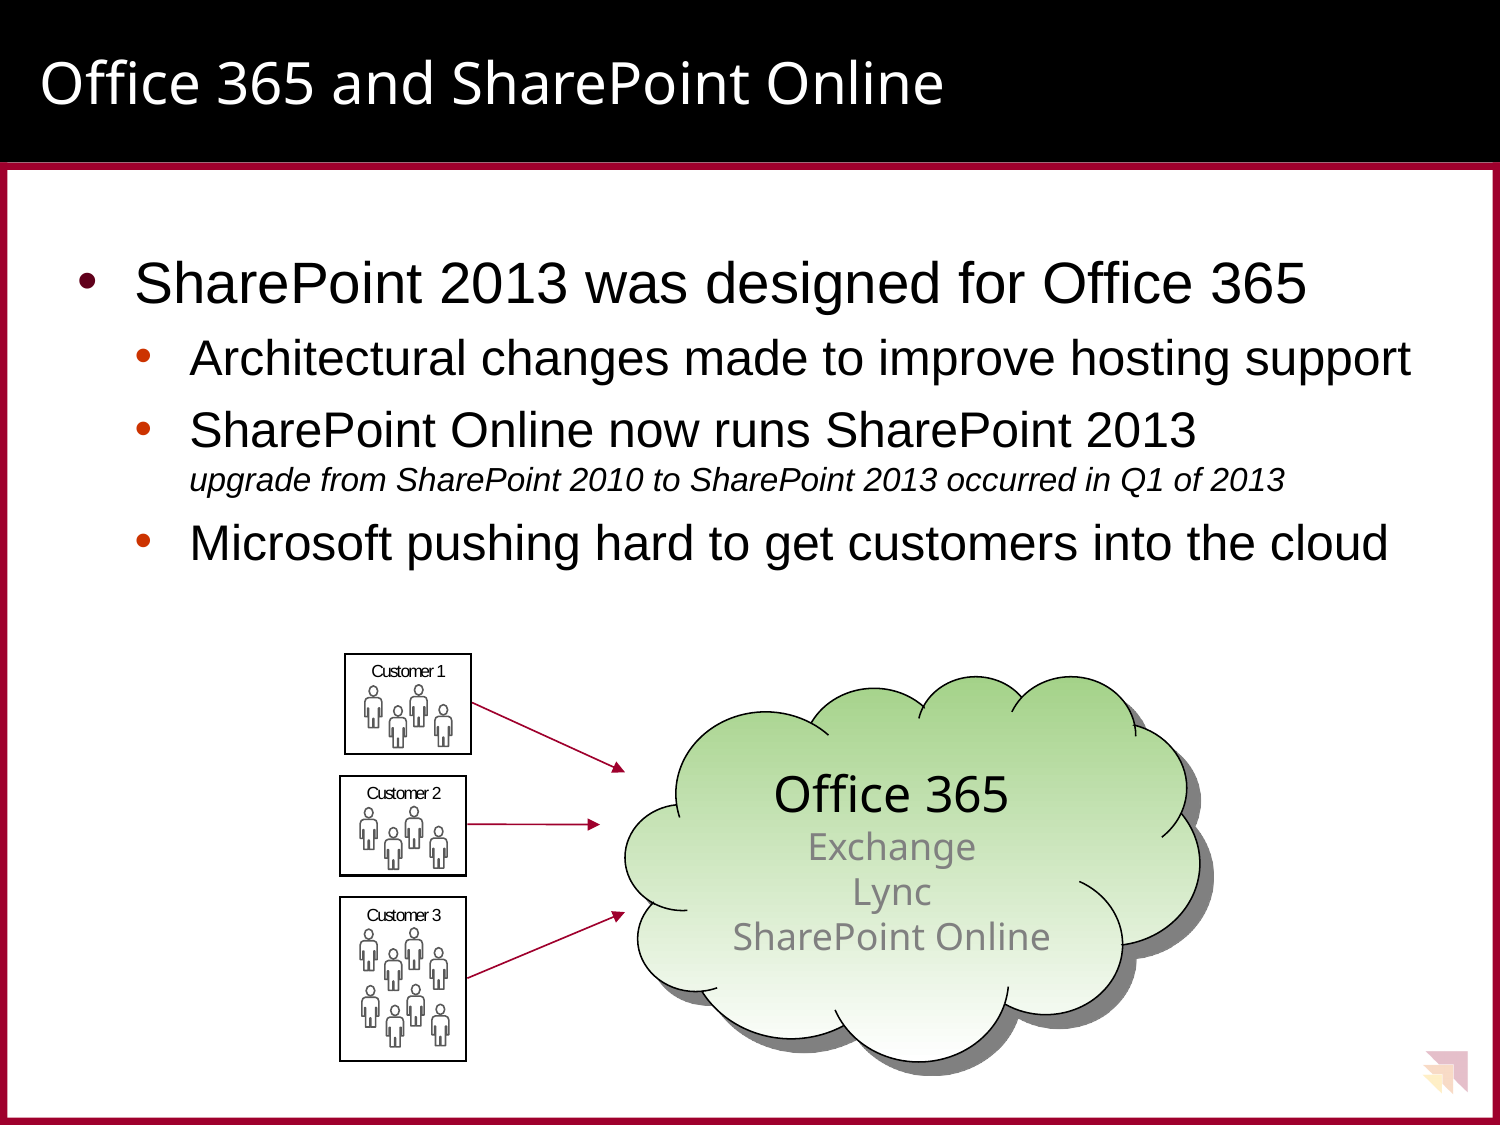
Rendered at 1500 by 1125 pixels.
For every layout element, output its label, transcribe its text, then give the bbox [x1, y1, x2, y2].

picture [341, 650, 473, 755]
title Office 365 and SharePoint Online [24, 12, 1438, 150]
picture [337, 893, 468, 1063]
list SharePoint 2013 was designed for Office 365 Architectural changes made to improve hosting support SharePoint Online now runs SharePoint 2013 upgrade from SharePoint 2010 to SharePoint 2013 occurred in Q1 of 2013 Microsoft pushing hard to get customers into the cloud [62, 237, 1438, 1088]
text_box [467, 911, 626, 979]
picture [337, 771, 468, 877]
text_box Office 365 Exchange Lync SharePoint Online [624, 676, 1200, 1062]
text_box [471, 702, 626, 773]
